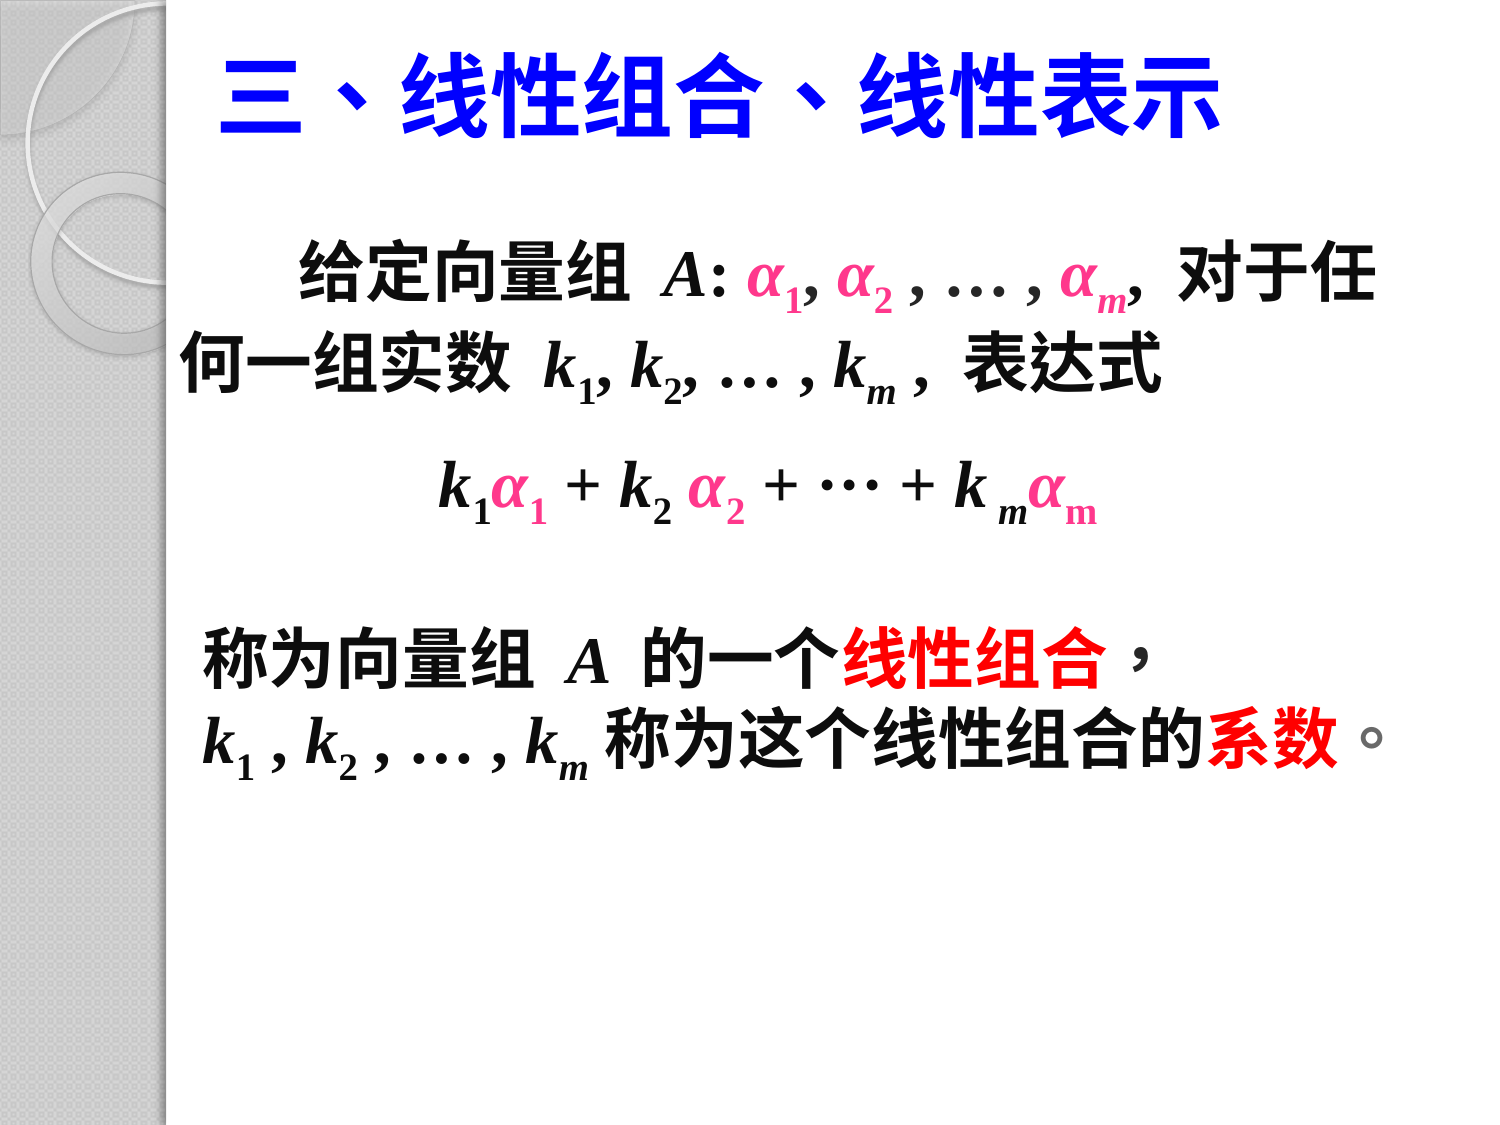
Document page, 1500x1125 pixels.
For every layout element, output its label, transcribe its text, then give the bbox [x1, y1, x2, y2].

title 三、线性组合、线性表示 [200, 0, 1500, 188]
text_box 称为向量组 A 的一个线性组合， k1 , k2 , … , km称为这个线性组合的系数。 [187, 609, 1395, 796]
text_box 给定向量组 A: α1, α2 , … , αm, 对于任何一组实数 k1, k2, … , km , 表达式 [163, 222, 1407, 519]
text_box k1α1 + k2 α2 + ··· + k mαm [424, 433, 1113, 540]
